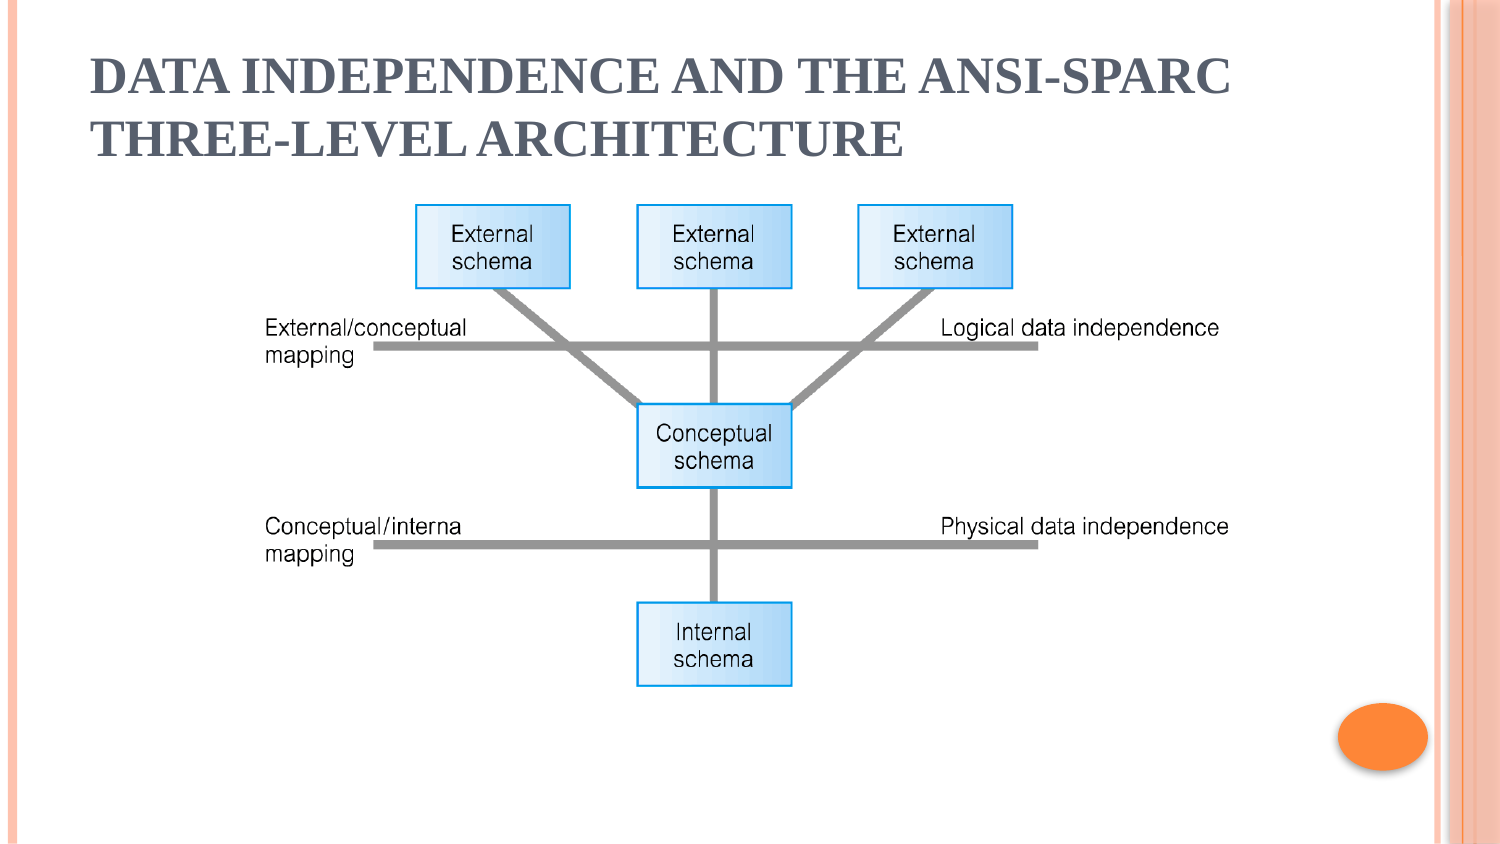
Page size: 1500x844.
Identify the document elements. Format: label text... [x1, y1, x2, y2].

title Data Independence and the ANSI-SPARC Three-Level Architecture [75, 33, 1300, 175]
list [253, 191, 1238, 697]
